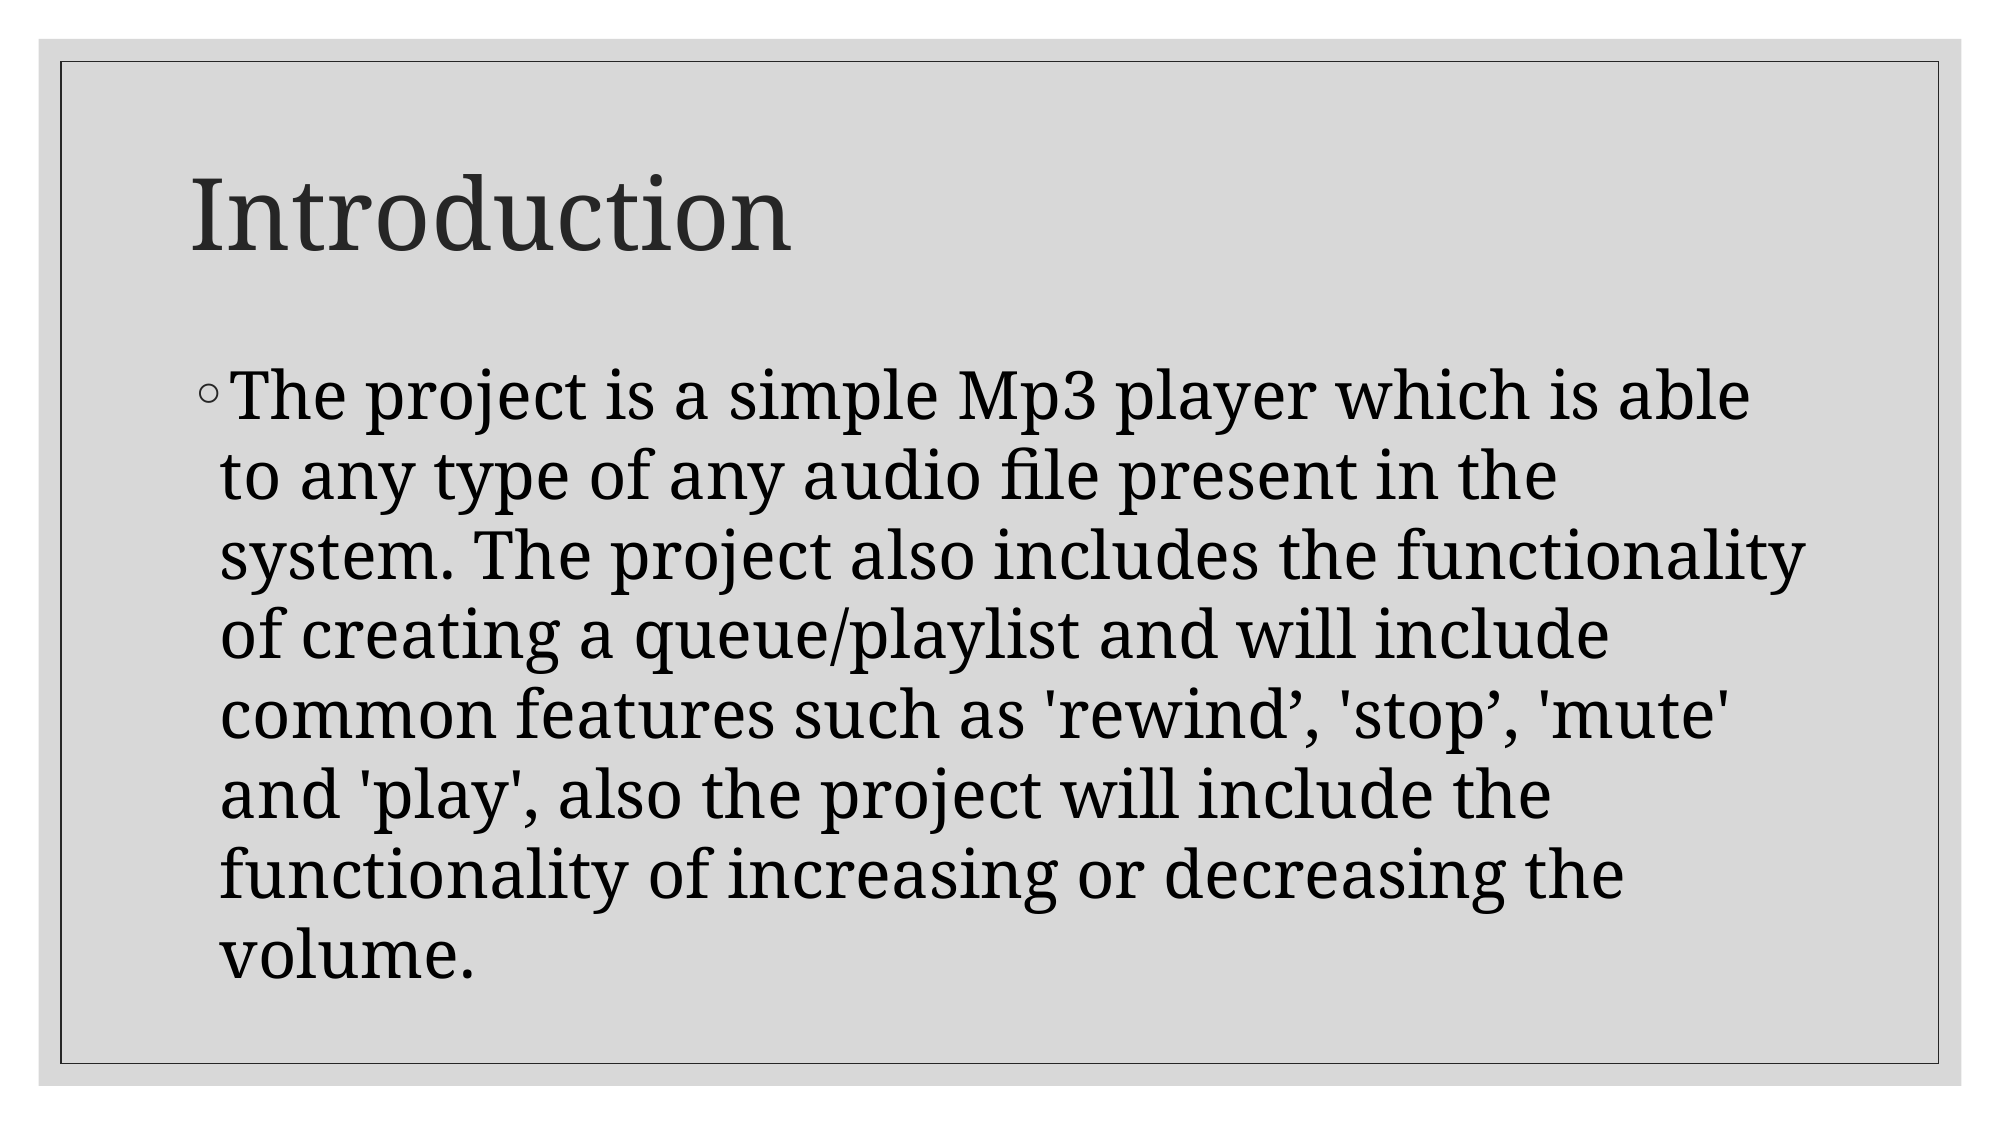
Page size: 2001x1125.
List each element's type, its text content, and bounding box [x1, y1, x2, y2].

title Introduction [174, 105, 1825, 331]
list The project is a simple Mp3 player which is able to any type of any audio file present in the system. The project also includes the functionality of creating a queue/playlist and will include common features such as 'rewind’, 'stop’, 'mute' and 'play', also the project will include the functionality of increasing or decreasing the volume. [174, 345, 1825, 977]
